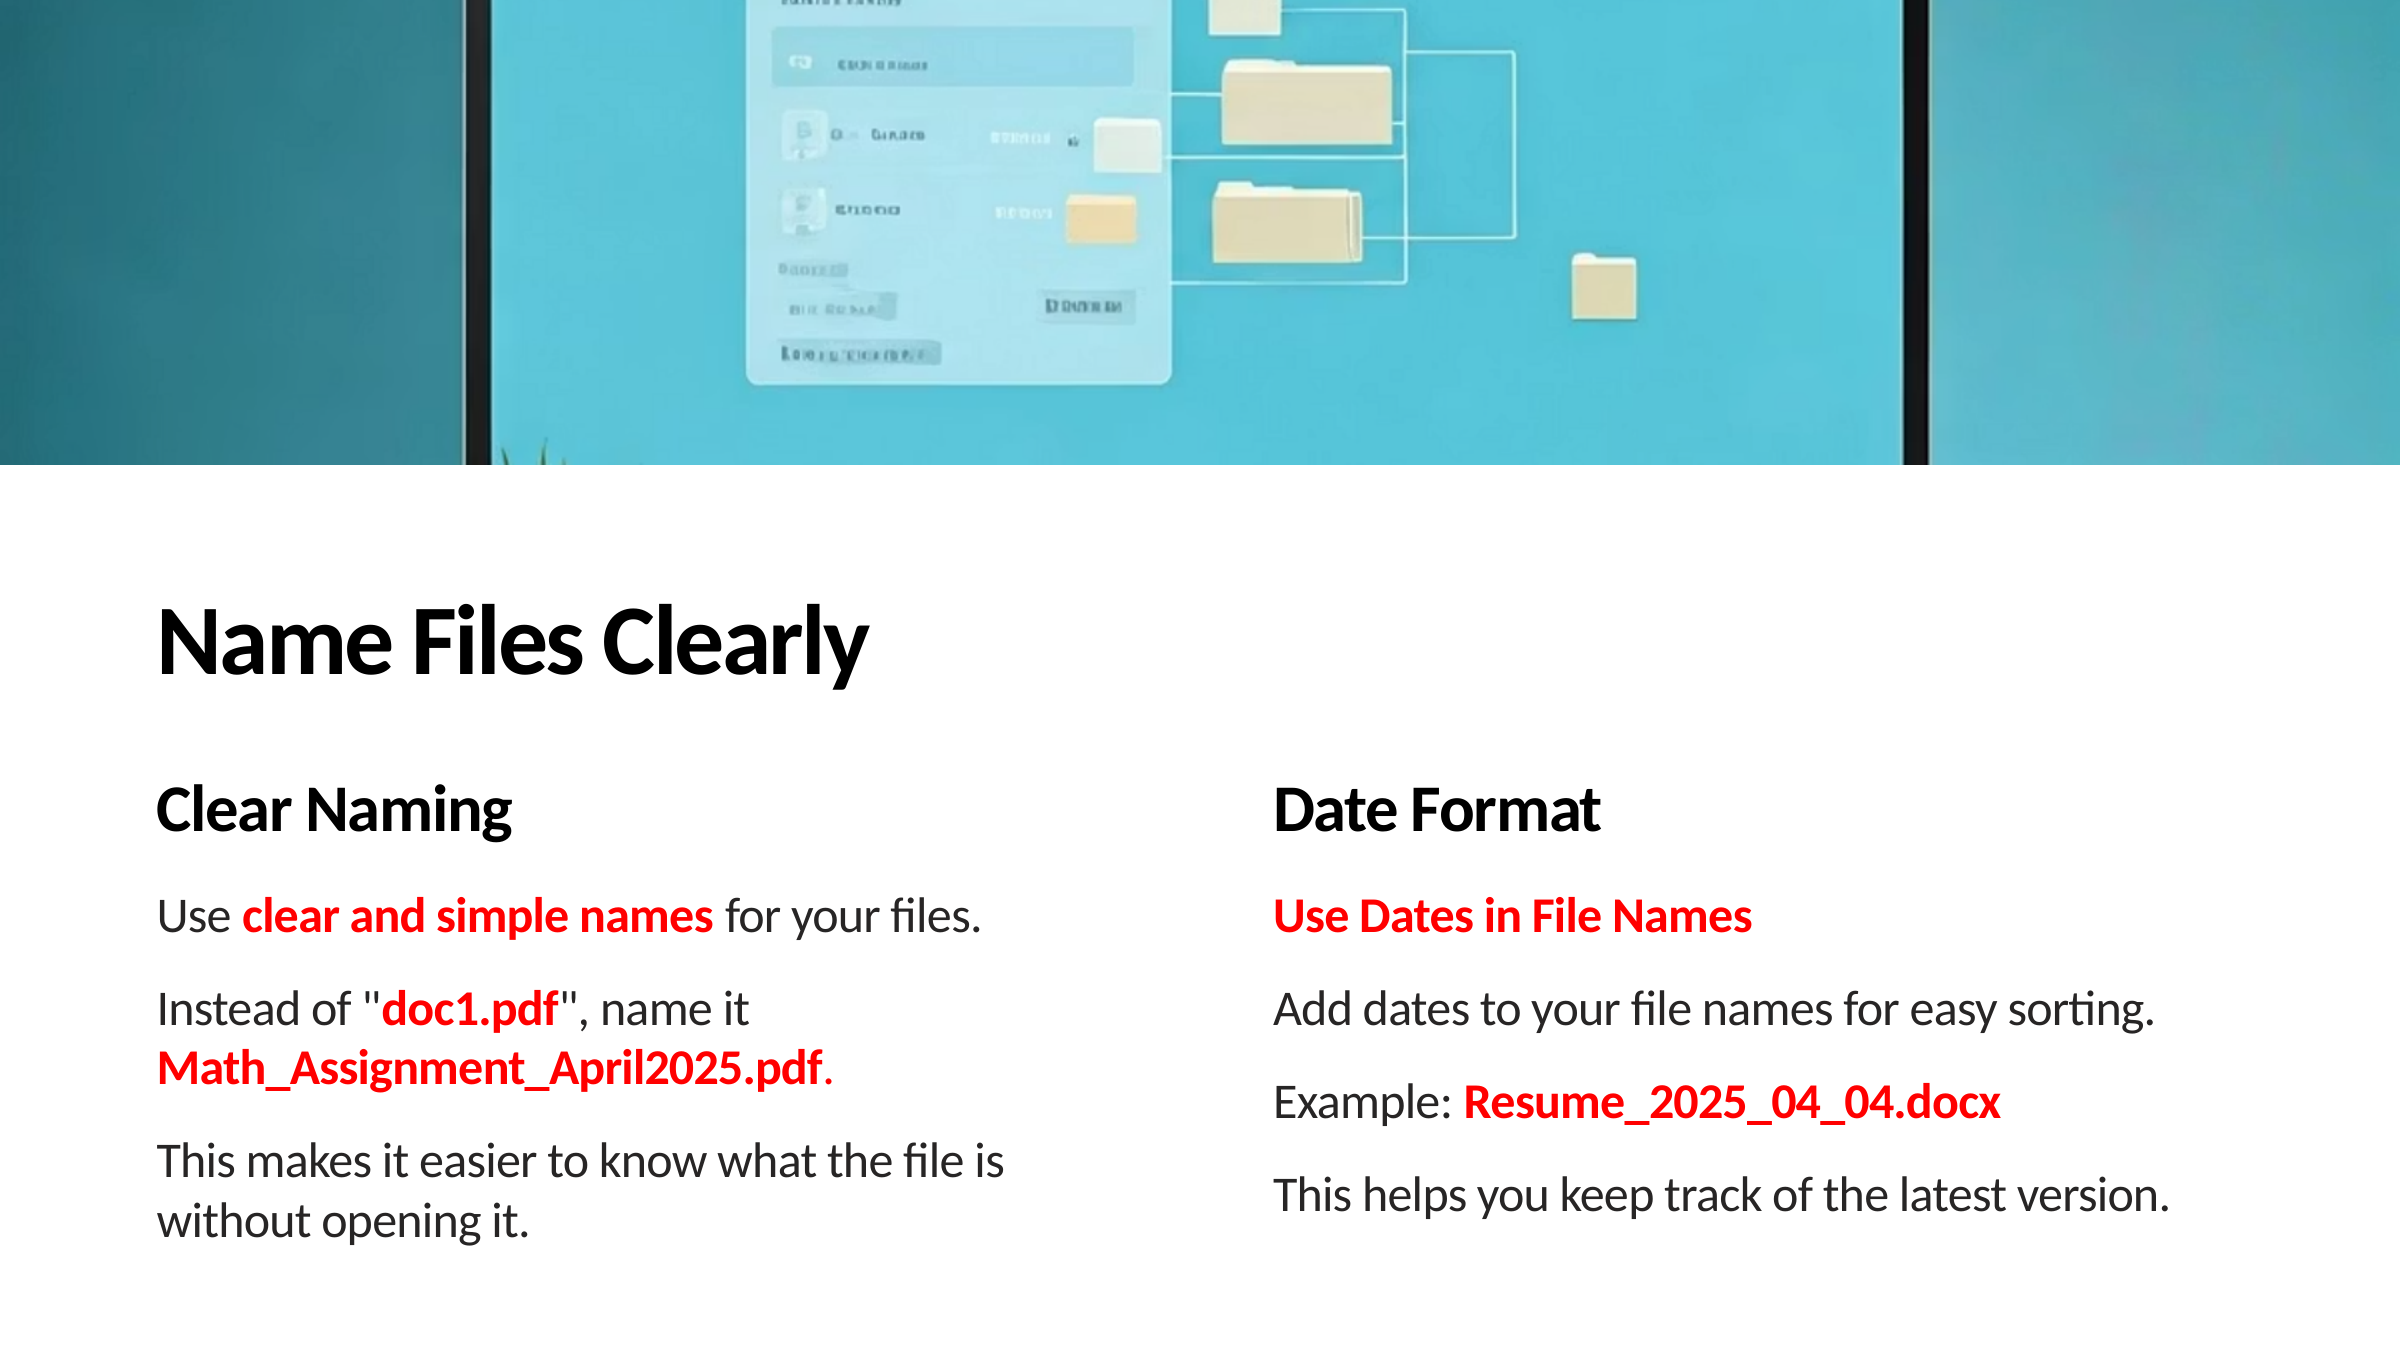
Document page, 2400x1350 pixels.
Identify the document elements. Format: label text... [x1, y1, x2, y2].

text_box Use clear and simple names for your files. [156, 882, 1181, 943]
text_box This makes it easier to know what the file is without opening it. [156, 1128, 1181, 1248]
text_box Date Format [1273, 787, 1739, 846]
text_box Name Files Clearly [156, 578, 1087, 695]
text_box Instead of "doc1.pdf", name it Math_Assignment_April2025.pdf. [156, 976, 1181, 1096]
text_box Example: Resume_2025_04_04.docx [1273, 1069, 2298, 1129]
text_box Add dates to your file names for easy sorting. [1273, 976, 2298, 1036]
text_box Use Dates in File Names [1273, 882, 2298, 943]
text_box Clear Naming [156, 787, 622, 846]
text_box This helps you keep track of the latest version. [1273, 1162, 2298, 1222]
picture [0, 0, 2400, 466]
